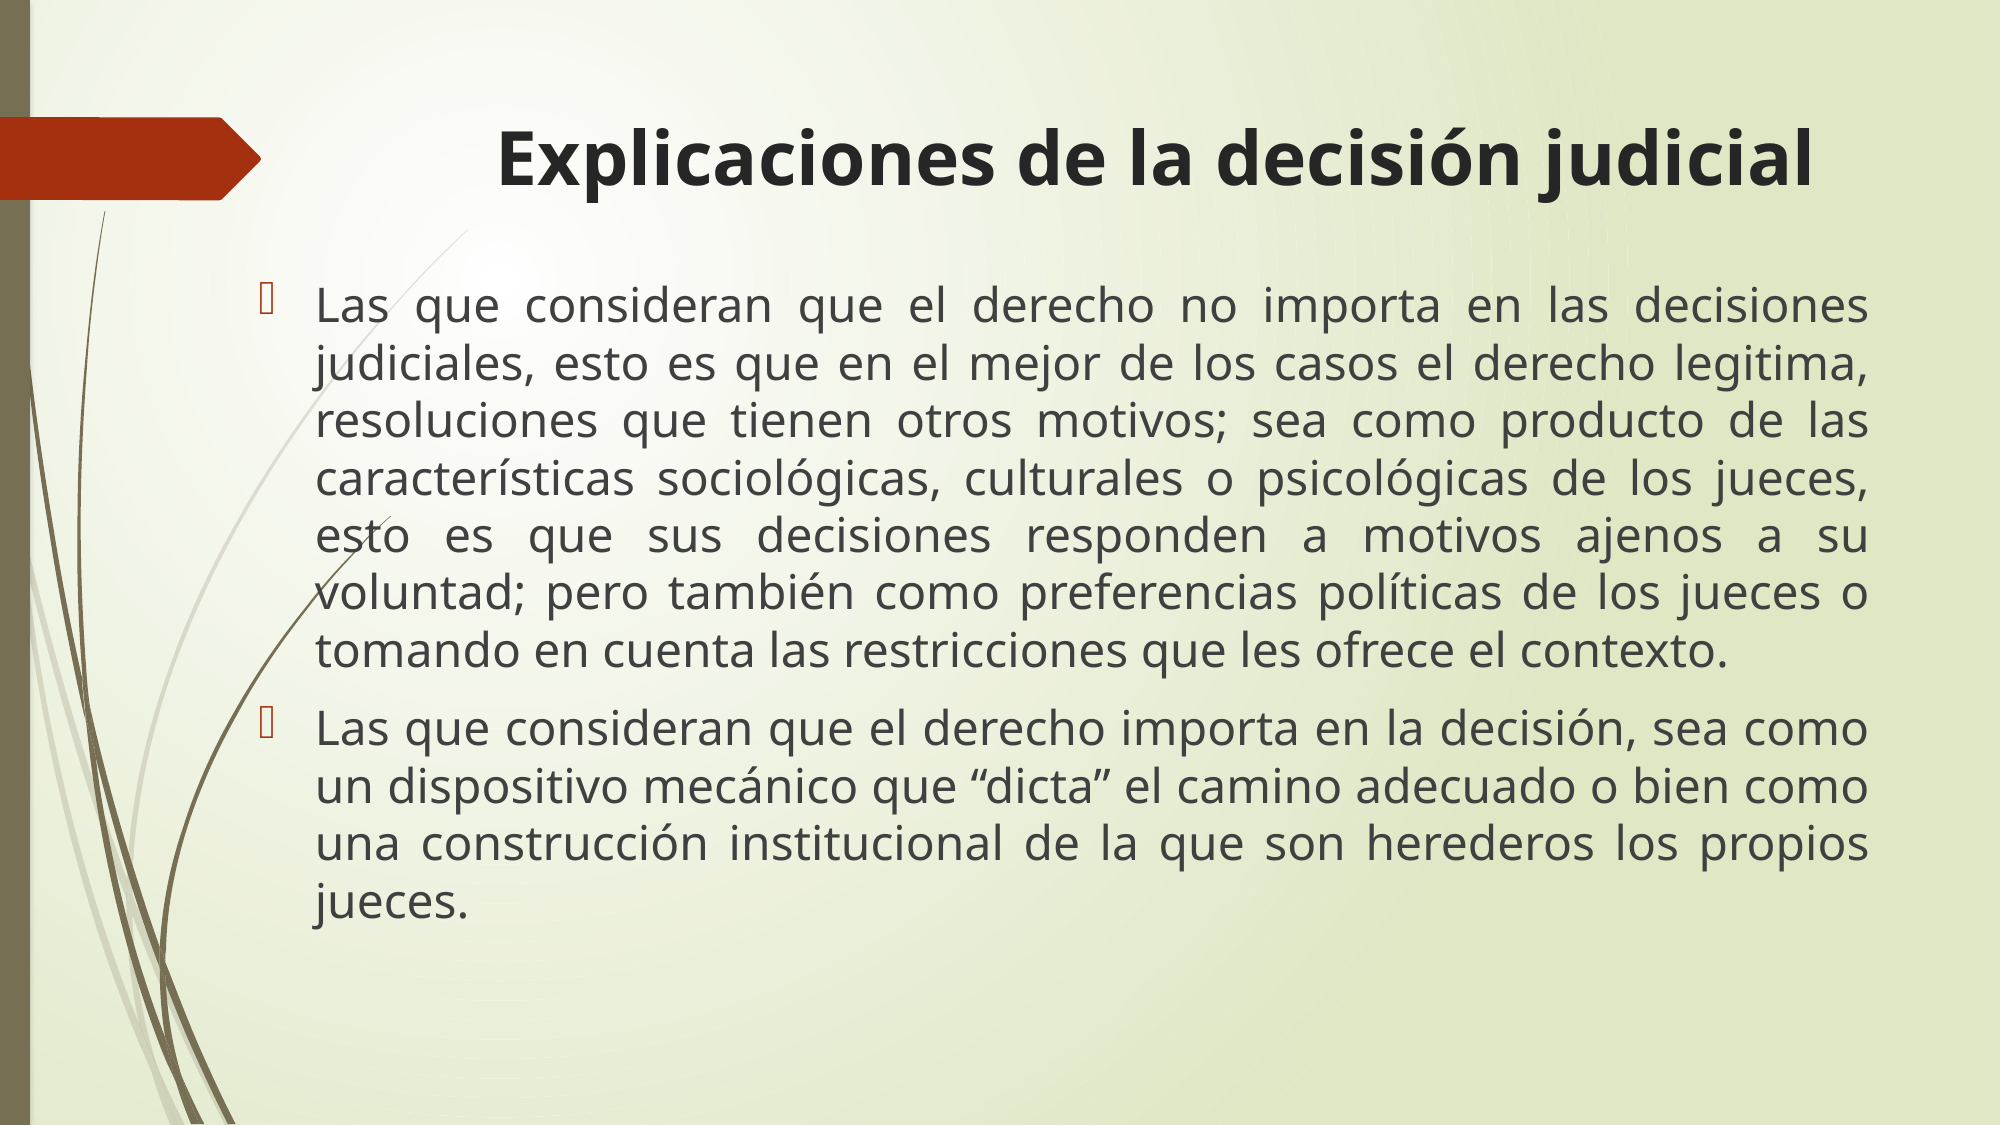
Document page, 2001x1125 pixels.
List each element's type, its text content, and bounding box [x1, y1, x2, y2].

list Las que consideran que el derecho no importa en las decisiones judiciales, esto es que en el mejor de los casos el derecho legitima, resoluciones que tienen otros motivos; sea como producto de las características sociológicas, culturales o psicológicas de los jueces, esto es que sus decisiones responden a motivos ajenos a su voluntad; pero también como preferencias políticas de los jueces o tomando en cuenta las restricciones que les ofrece el contexto. Las que consideran que el derecho importa en la decisión, sea como un dispositivo mecánico que “dicta” el camino adecuado o bien como una construcción institucional de la que son herederos los propios jueces. [243, 267, 1888, 970]
title Explicaciones de la decisión judicial [425, 102, 1888, 267]
